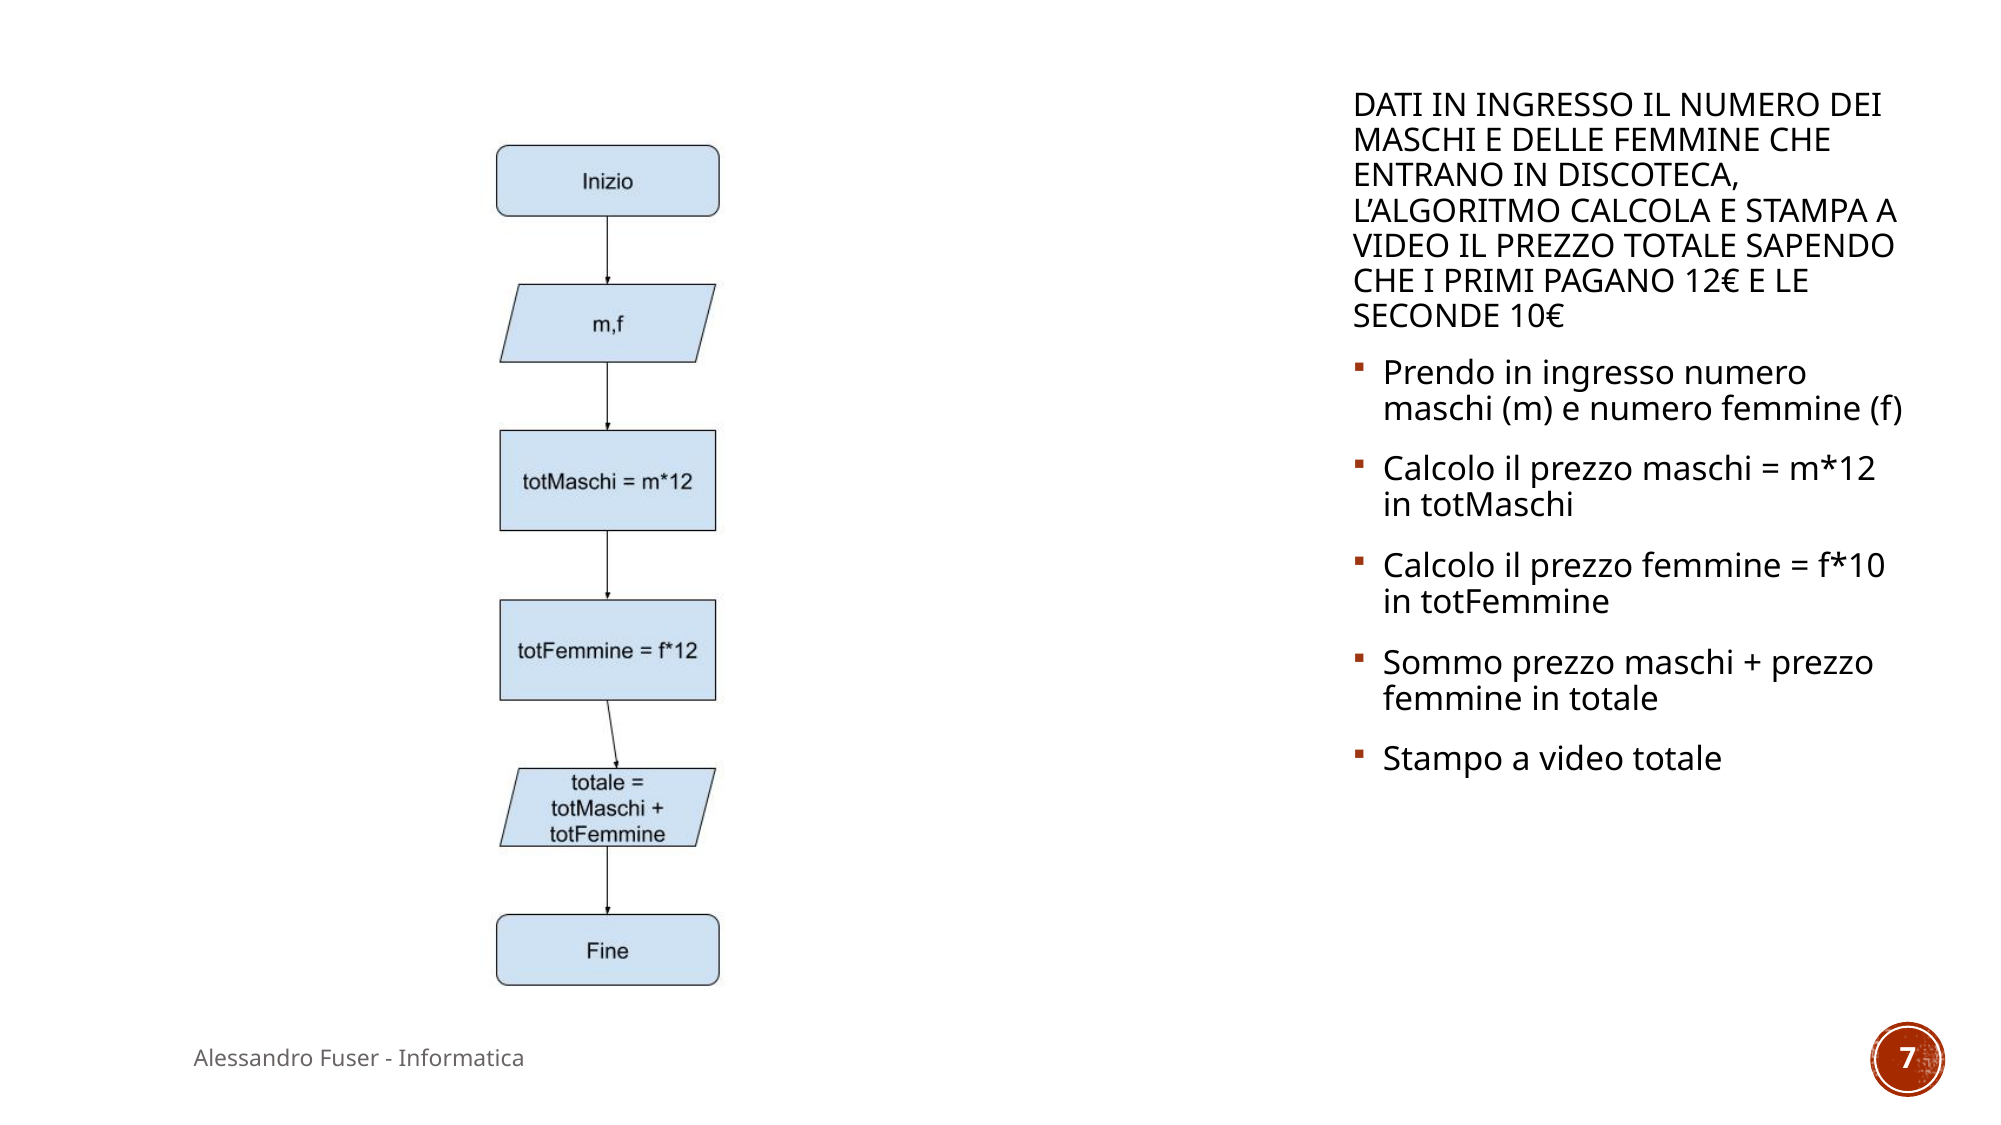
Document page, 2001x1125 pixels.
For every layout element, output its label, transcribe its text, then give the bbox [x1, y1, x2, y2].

slide_number 7 [1855, 1028, 1961, 1089]
footer Alessandro Fuser - Informatica [178, 1028, 1217, 1089]
title Dati in ingresso il numero dei maschi e delle femmine che entrano in discoteca, l’algoritmo calcola e stampa a video il prezzo totale sapendo che i primi pagano 12€ e le seconde 10€ [1338, 79, 1920, 344]
picture [103, 139, 1233, 987]
list Prendo in ingresso numero maschi (m) e numero femmine (f) Calcolo il prezzo maschi = m*12 in totMaschi Calcolo il prezzo femmine = f*10 in totFemmine Sommo prezzo maschi + prezzo femmine in totale Stampo a video totale [1338, 348, 1920, 1013]
